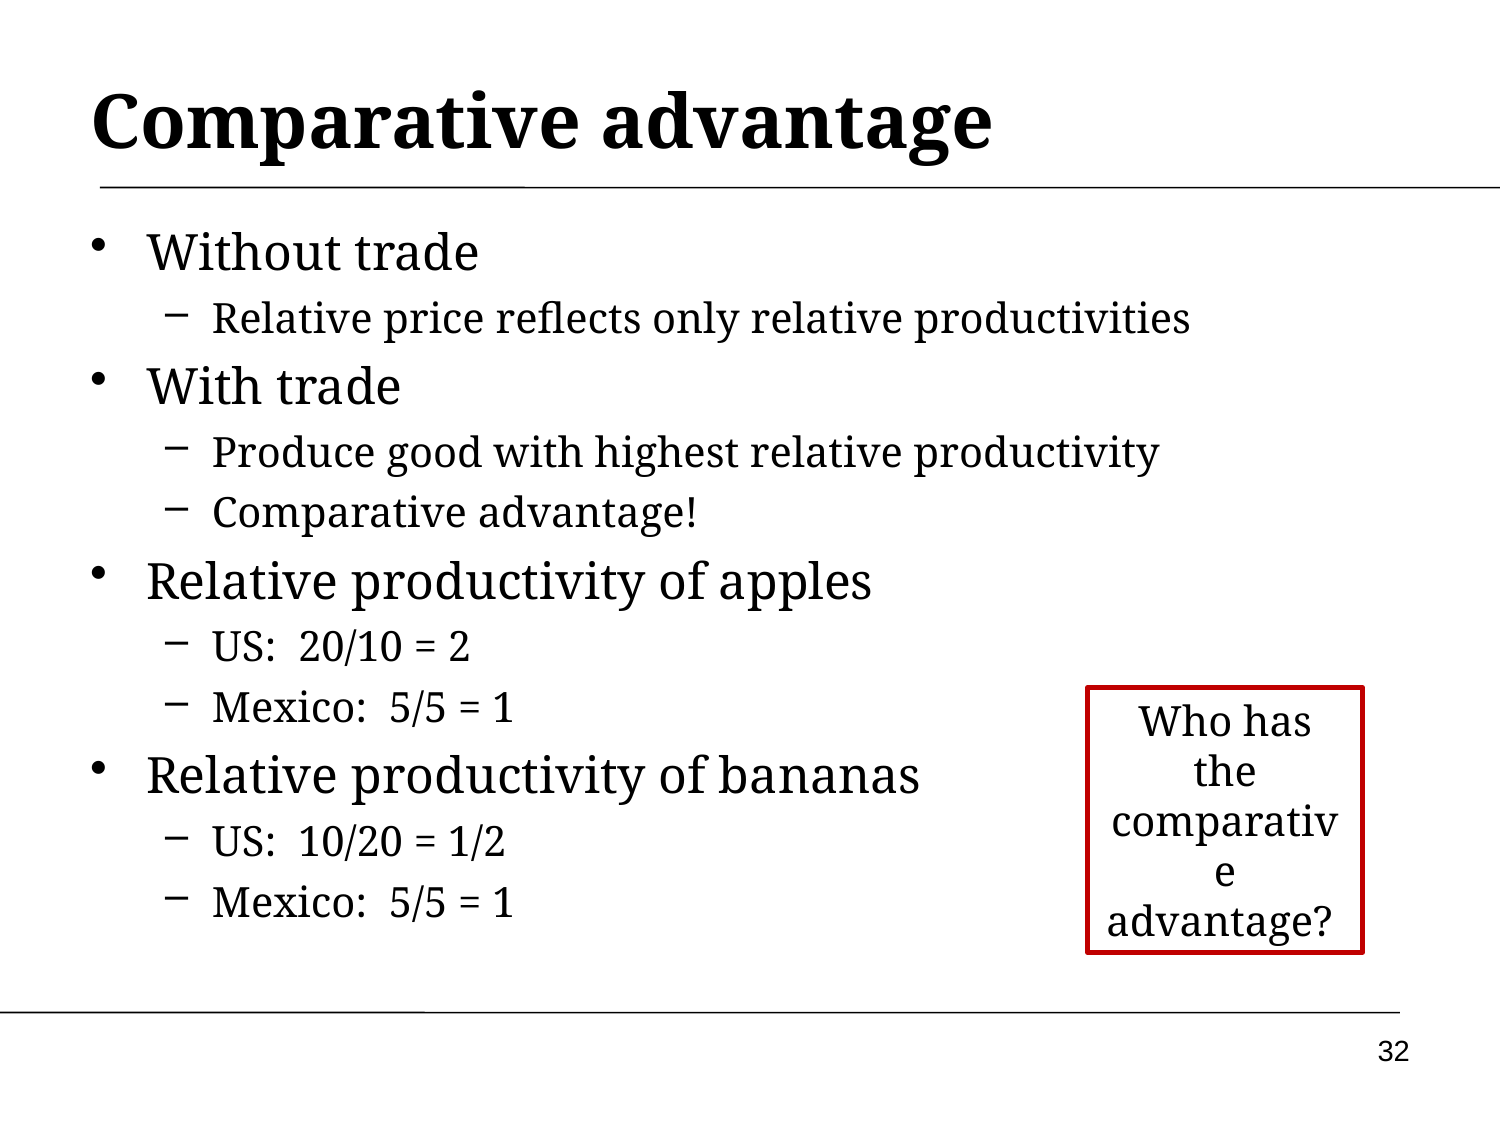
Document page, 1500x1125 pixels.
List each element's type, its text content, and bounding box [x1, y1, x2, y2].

text_box Who has the comparative advantage? [1087, 687, 1363, 953]
slide_number 32 [1074, 1024, 1426, 1103]
list Without trade Relative price reflects only relative productivities With trade Produce good with highest relative productivity Comparative advantage! Relative productivity of apples US: 20/10 = 2 Mexico: 5/5 = 1 Relative productivity of bananas US: 10/20 = 1/2 Mexico: 5/5 = 1 [74, 224, 1426, 968]
title Comparative advantage [74, 49, 1426, 188]
